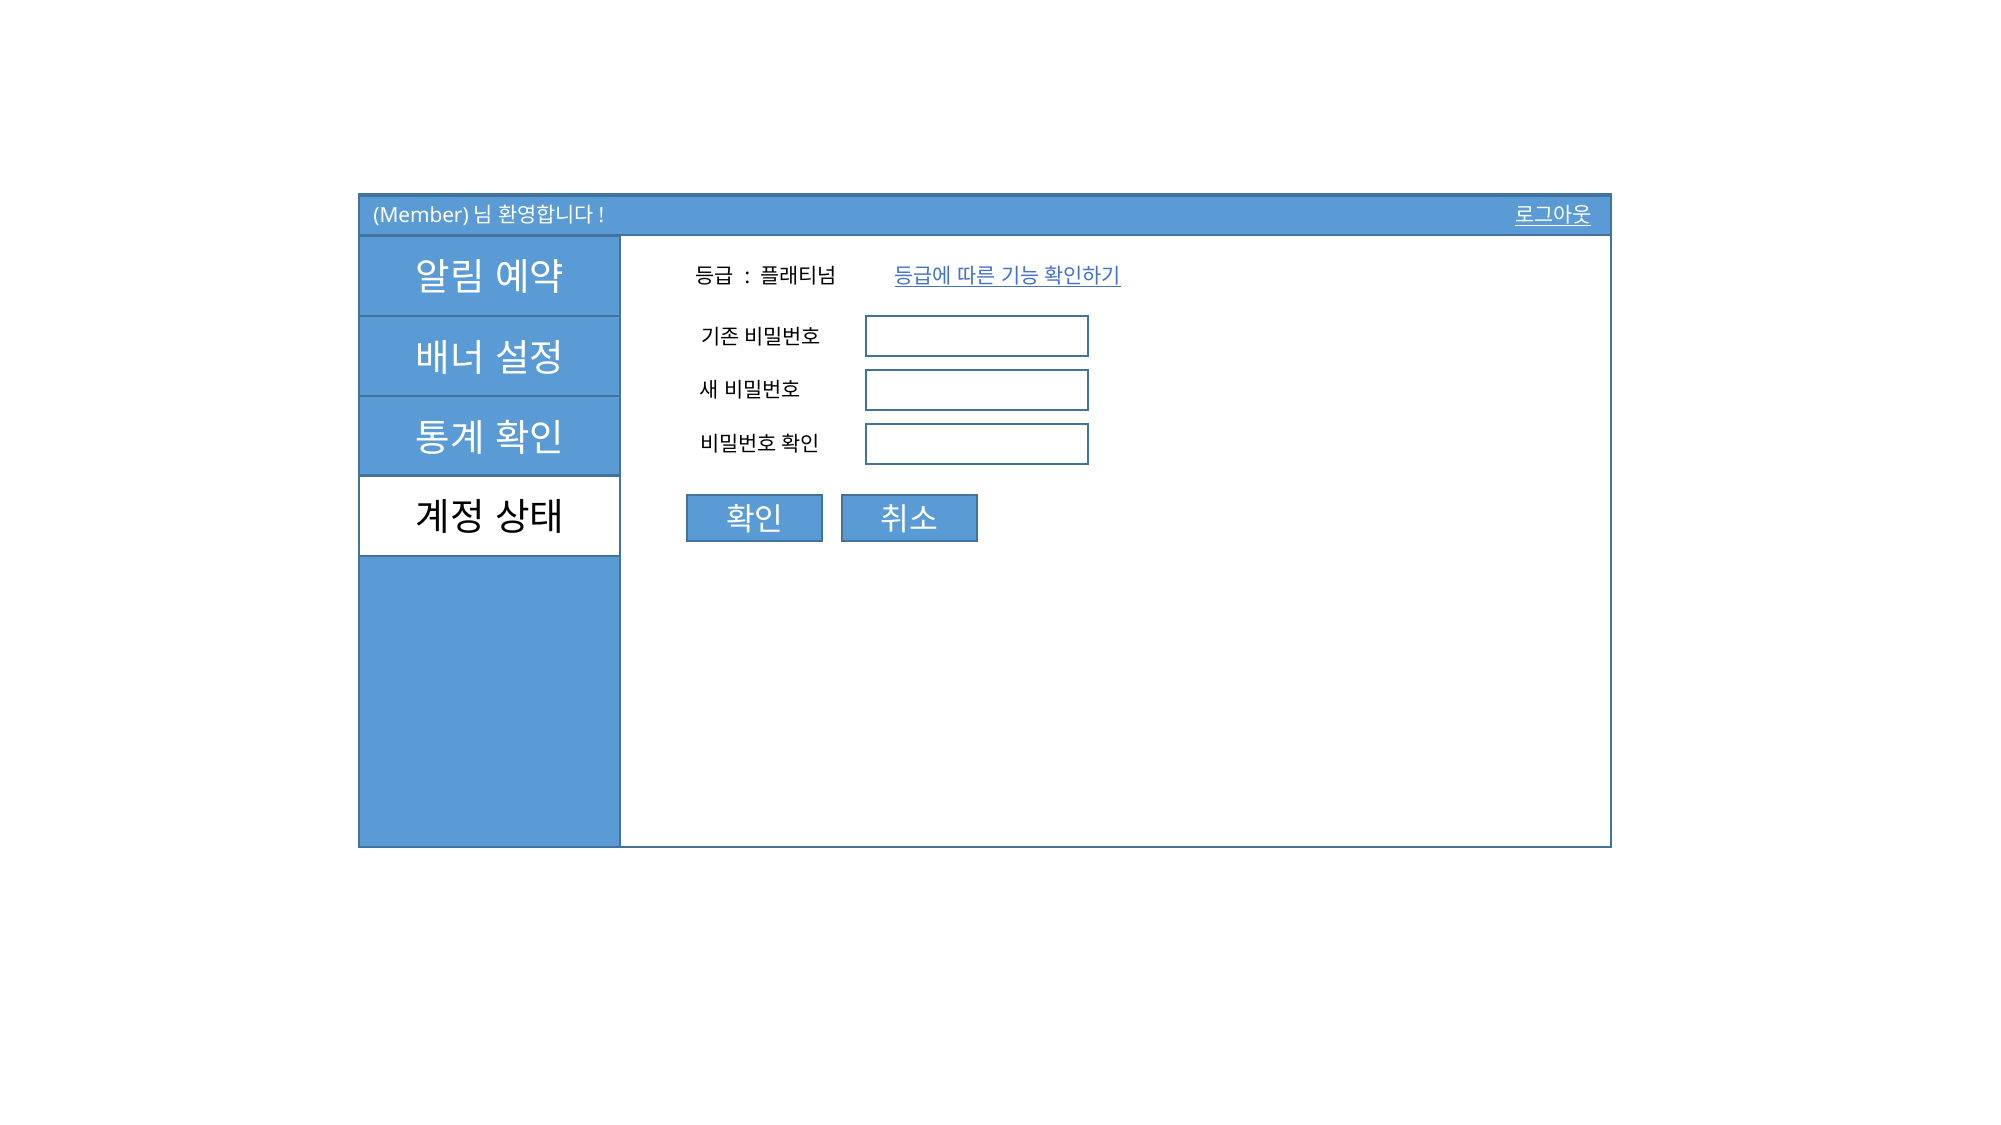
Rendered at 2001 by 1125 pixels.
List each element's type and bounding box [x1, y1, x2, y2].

text_box [357, 194, 1611, 848]
